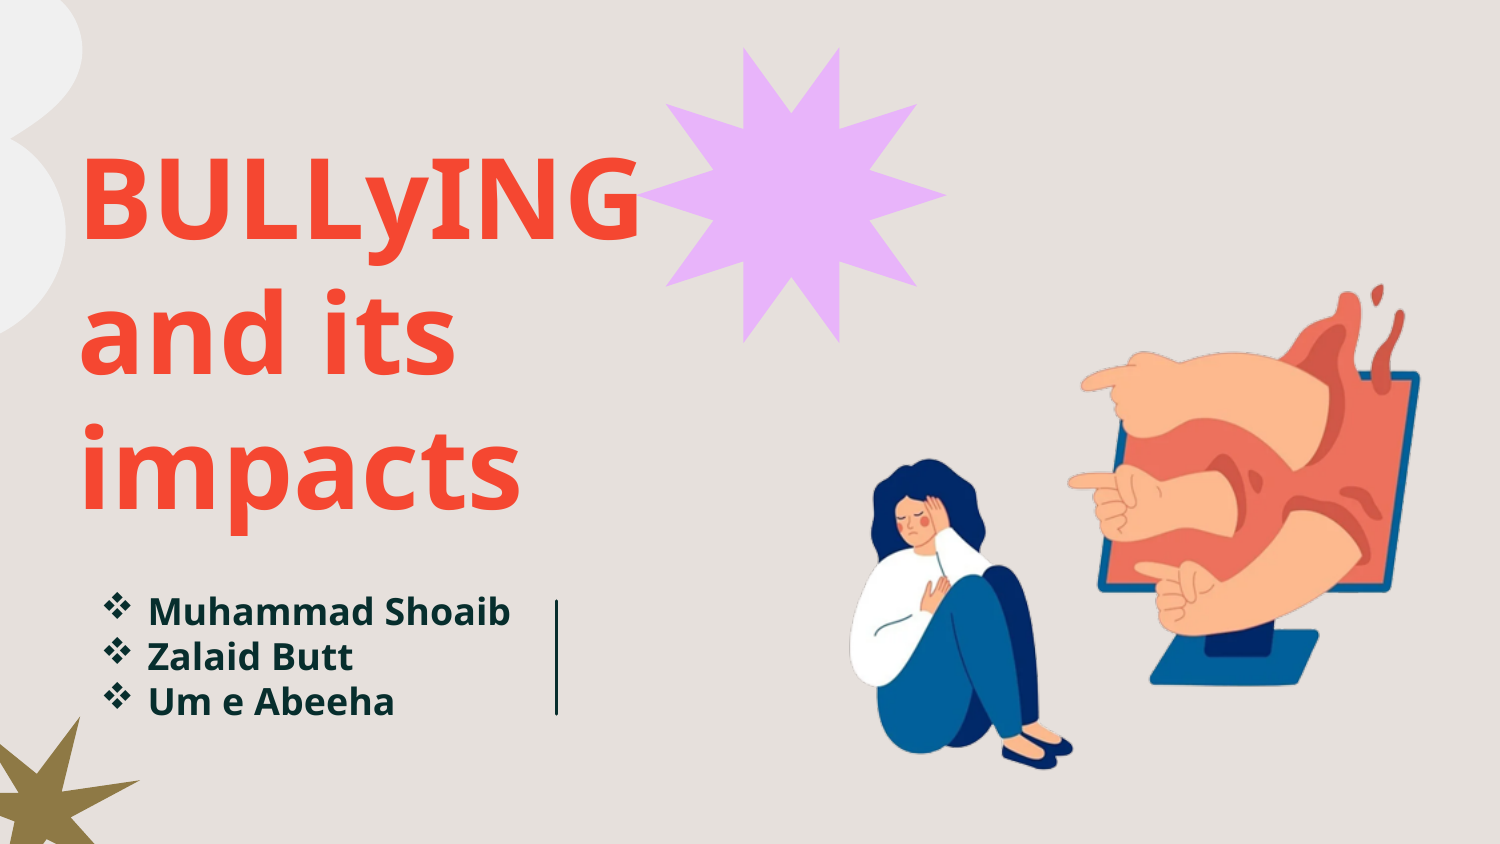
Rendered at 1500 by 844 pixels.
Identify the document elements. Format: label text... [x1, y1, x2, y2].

picture [771, 222, 1500, 833]
title BULLyING and its impacts [62, 111, 911, 528]
subtitle Muhammad Shoaib Zalaid Butt Um e Abeeha [85, 528, 664, 785]
